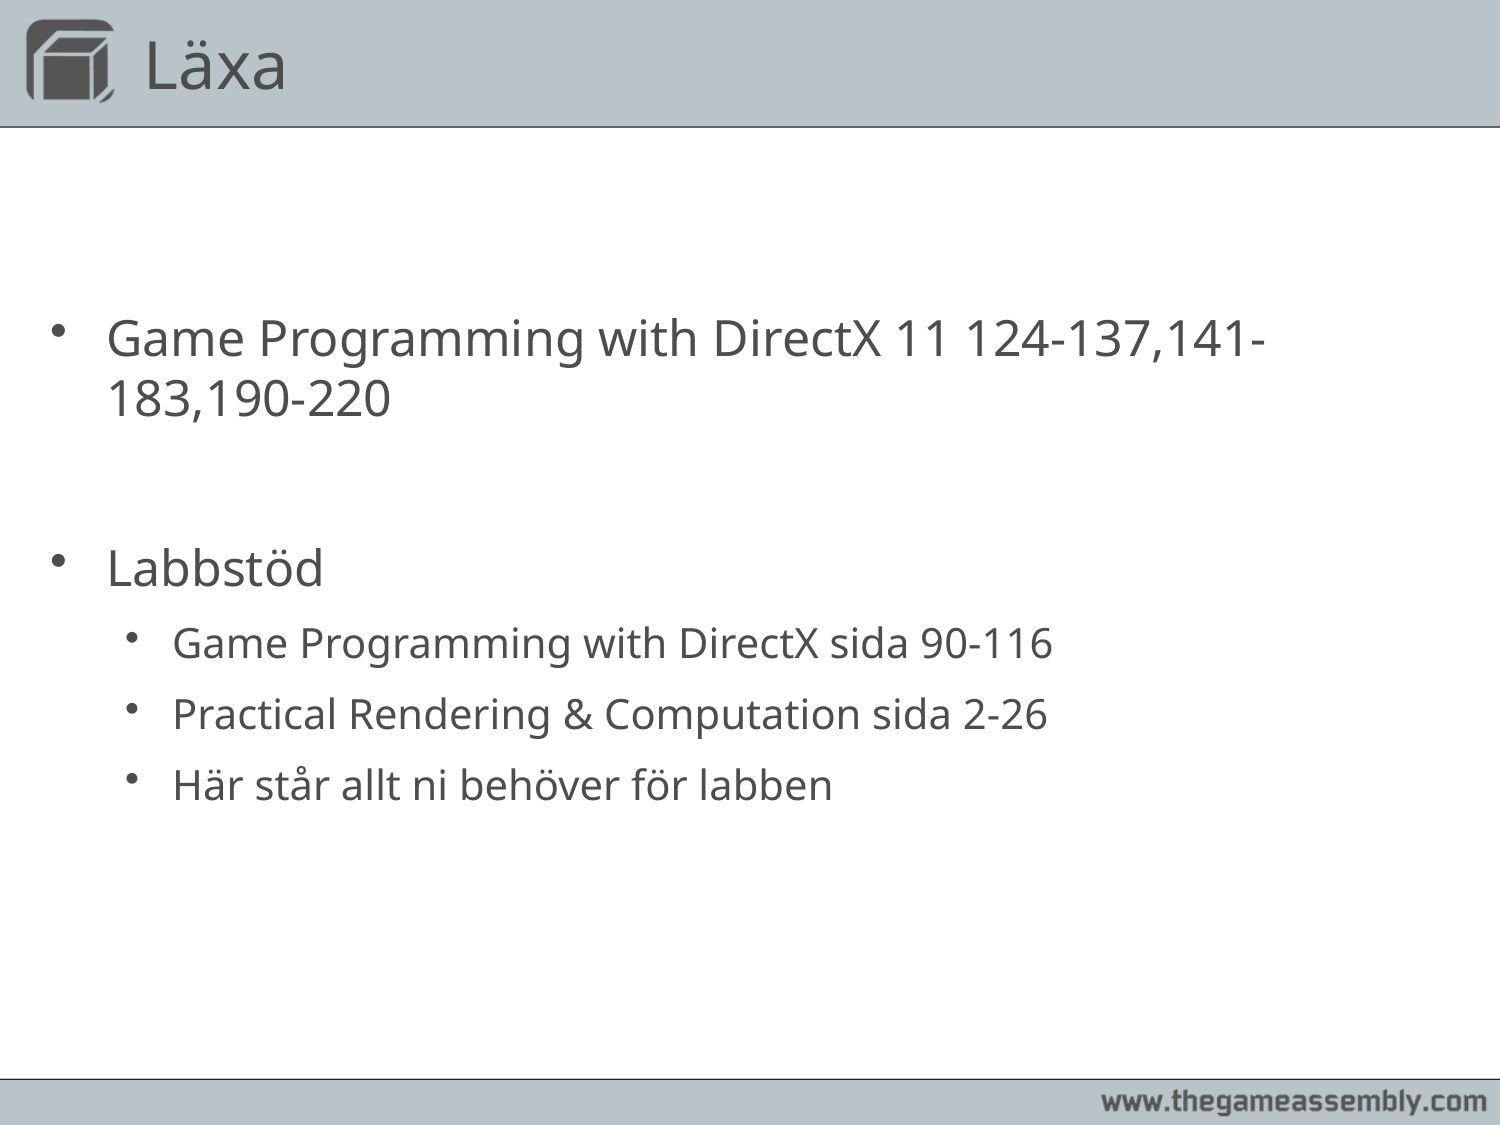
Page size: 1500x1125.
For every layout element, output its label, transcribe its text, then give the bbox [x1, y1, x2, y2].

title Läxa [128, 0, 1500, 126]
list Game Programming with DirectX 11 124-137,141-183,190-220 Labbstöd Game Programming with DirectX sida 90-116 Practical Rendering & Computation sida 2-26 Här står allt ni behöver för labben [35, 128, 1465, 1079]
picture [0, 0, 1500, 1125]
